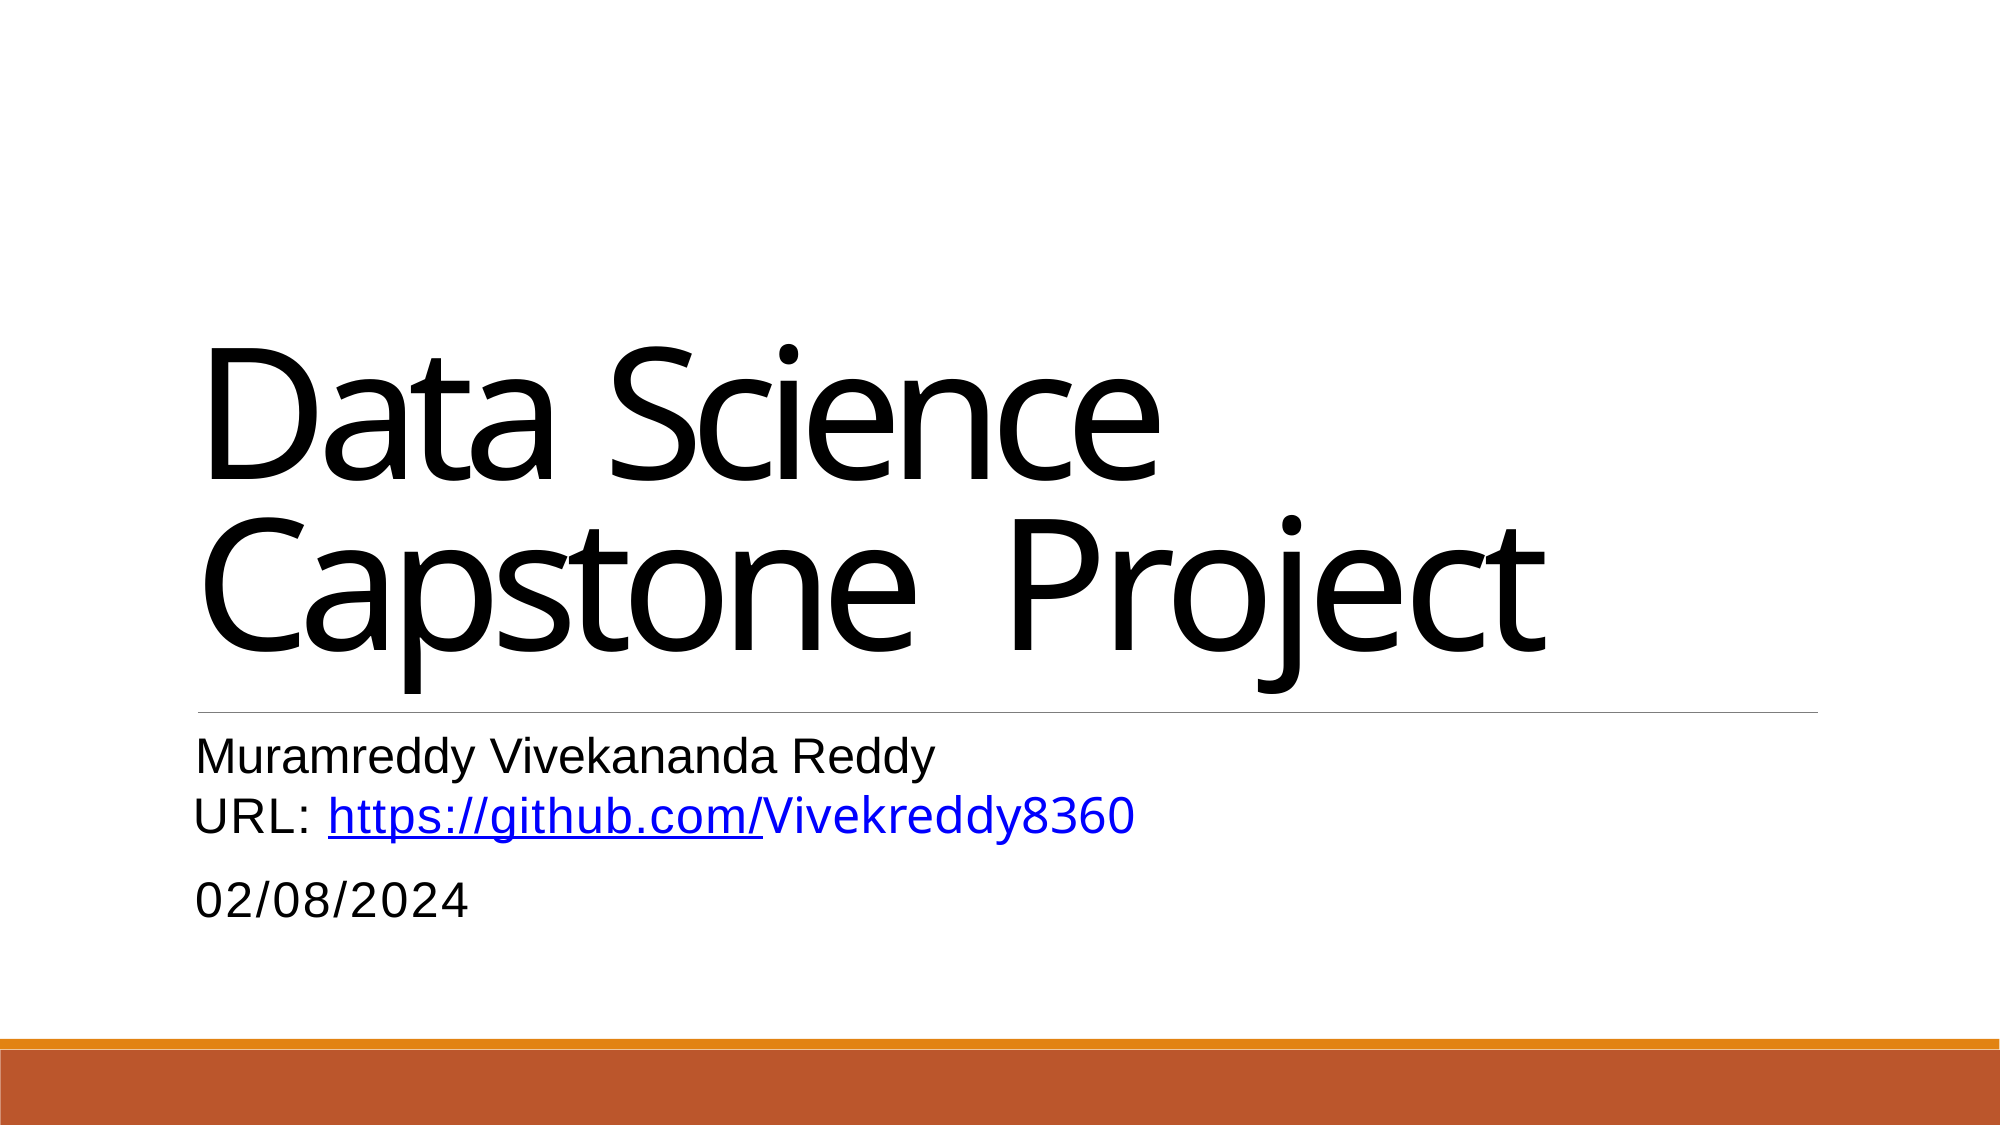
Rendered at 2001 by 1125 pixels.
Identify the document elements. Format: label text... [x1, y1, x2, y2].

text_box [0, 1038, 2000, 1125]
list Data Science Capstone Project [192, 266, 1808, 983]
text_box Muramreddy Vivekananda Reddy URL: https://github.com/Vivekreddy8360 02/08/2024 [192, 705, 1159, 928]
